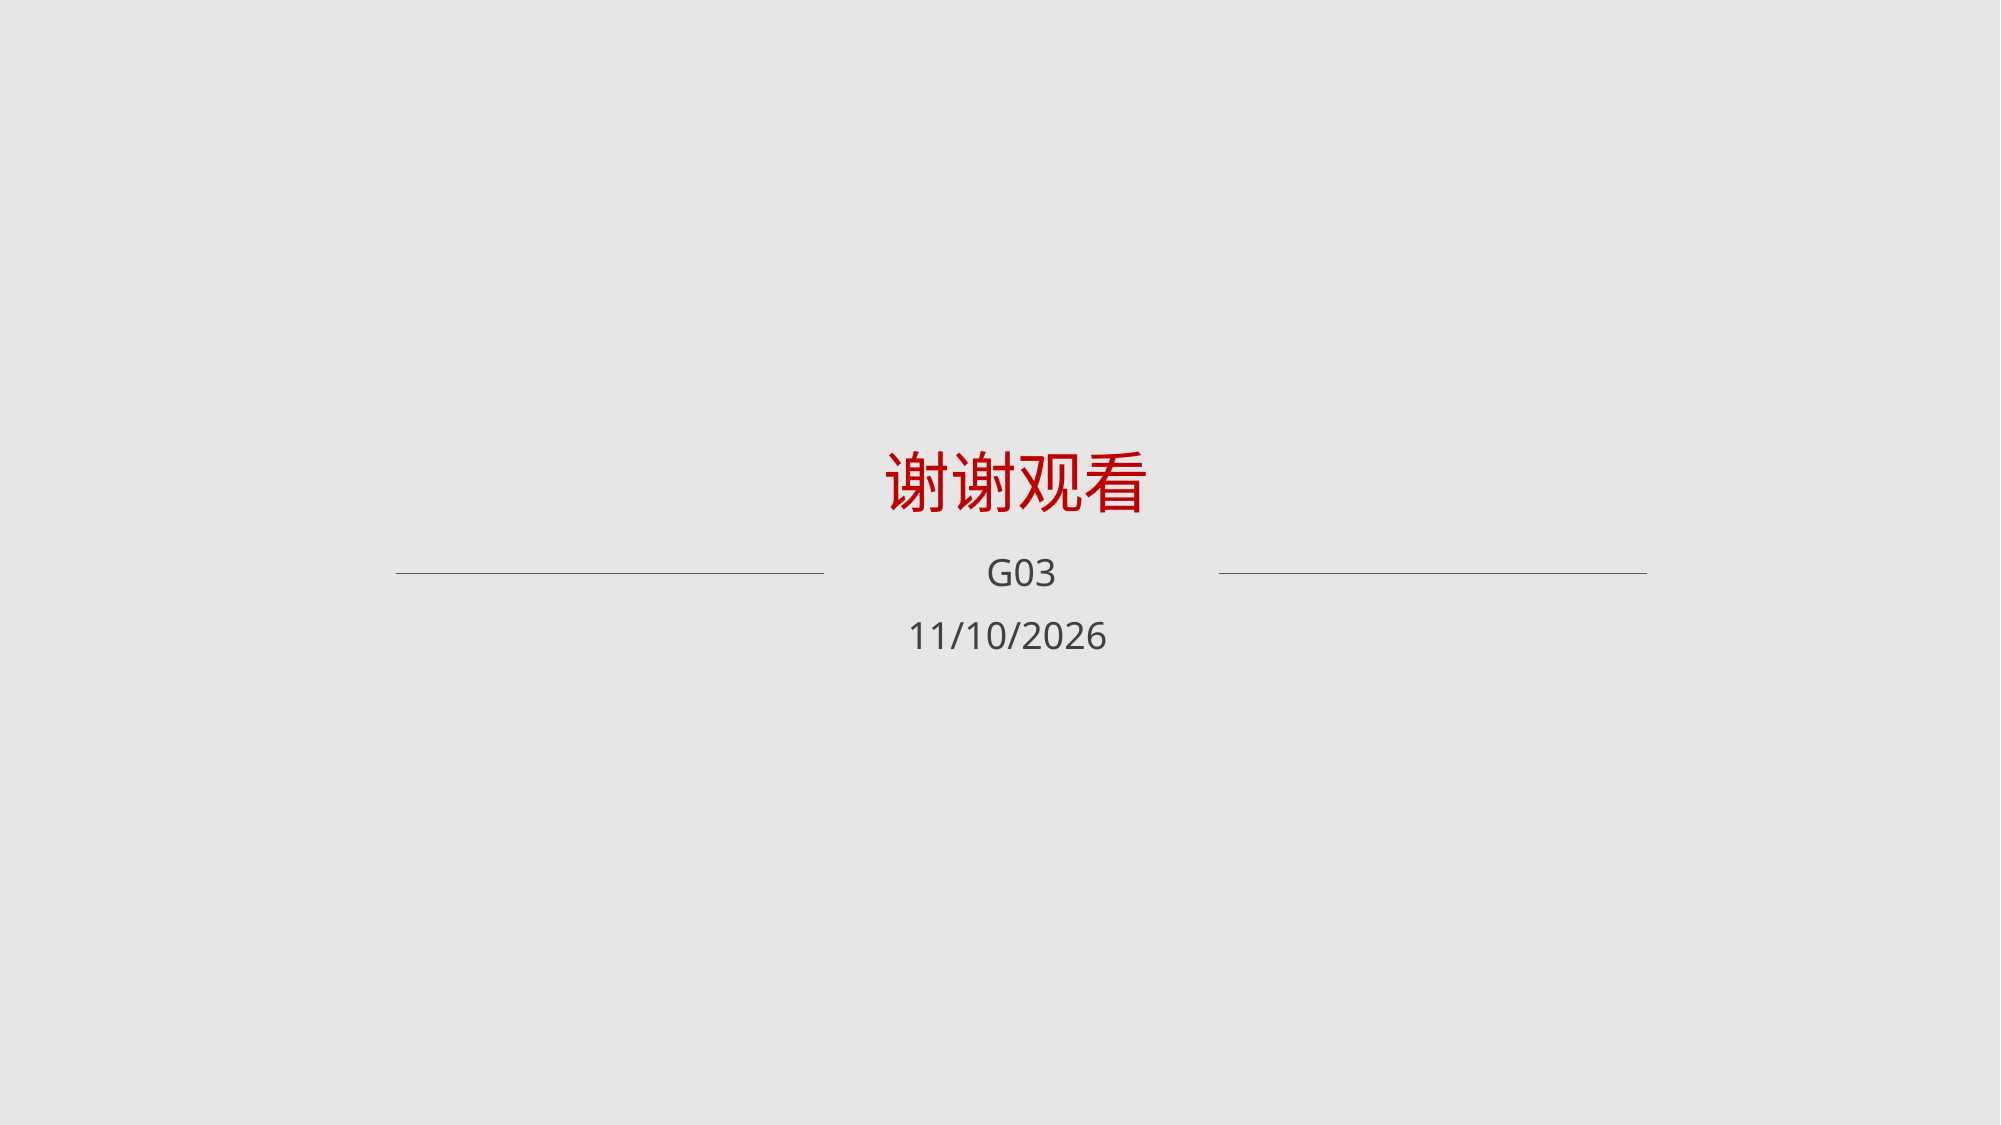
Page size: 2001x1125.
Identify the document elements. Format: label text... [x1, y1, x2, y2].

text_box 谢谢观看 [868, 433, 1187, 528]
text_box 2018/6/4 [891, 604, 1124, 671]
text_box G03 [806, 541, 1237, 601]
